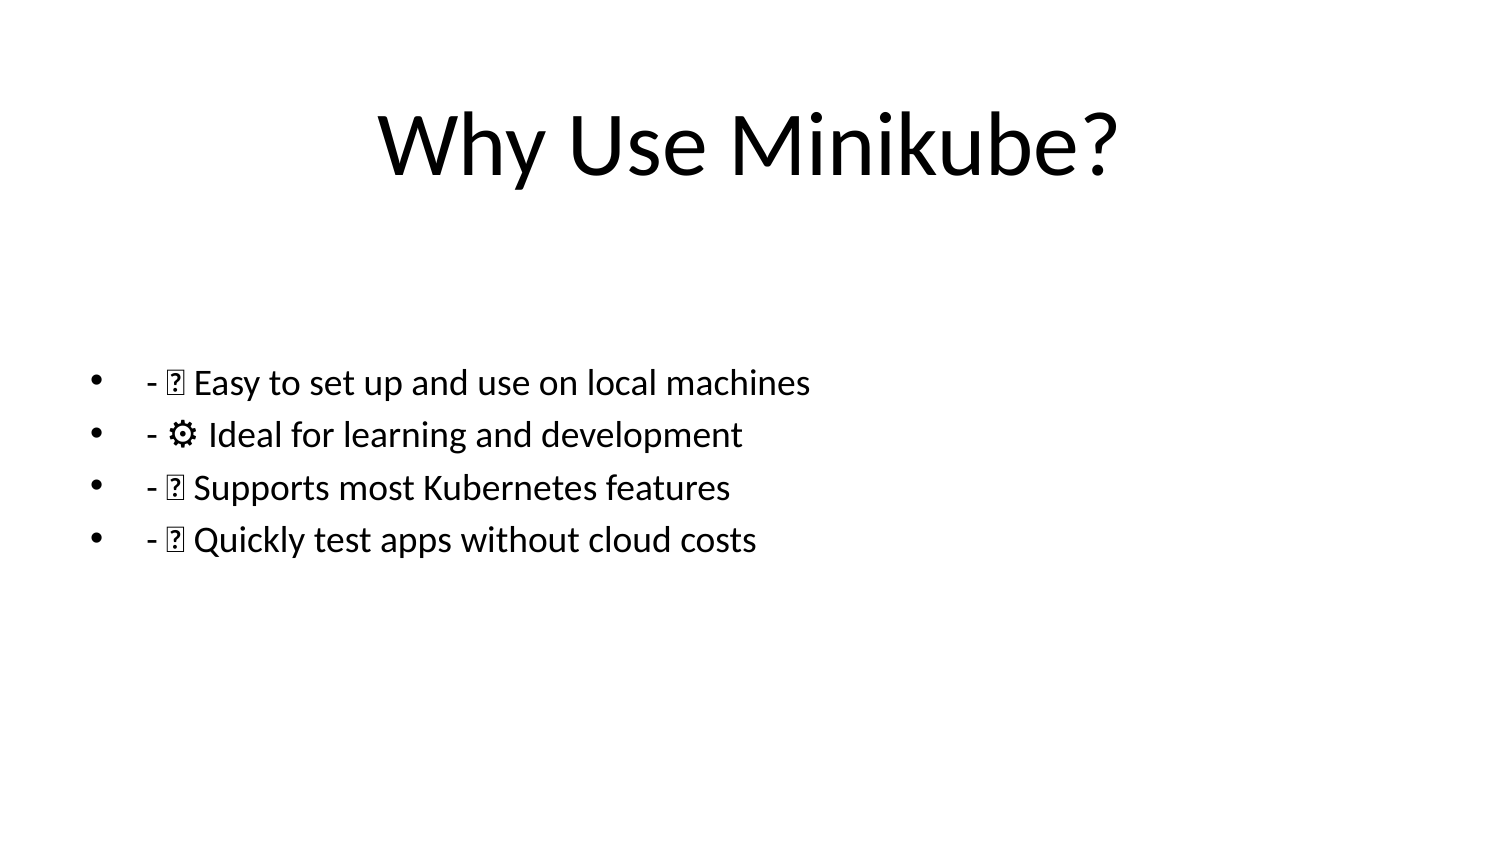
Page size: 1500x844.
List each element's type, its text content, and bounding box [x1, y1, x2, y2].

title Why Use Minikube? [75, 45, 1425, 233]
list - ✅ Easy to set up and use on local machines - ⚙️ Ideal for learning and development - 🧪 Supports most Kubernetes features - 🔄 Quickly test apps without cloud costs [75, 262, 1425, 844]
